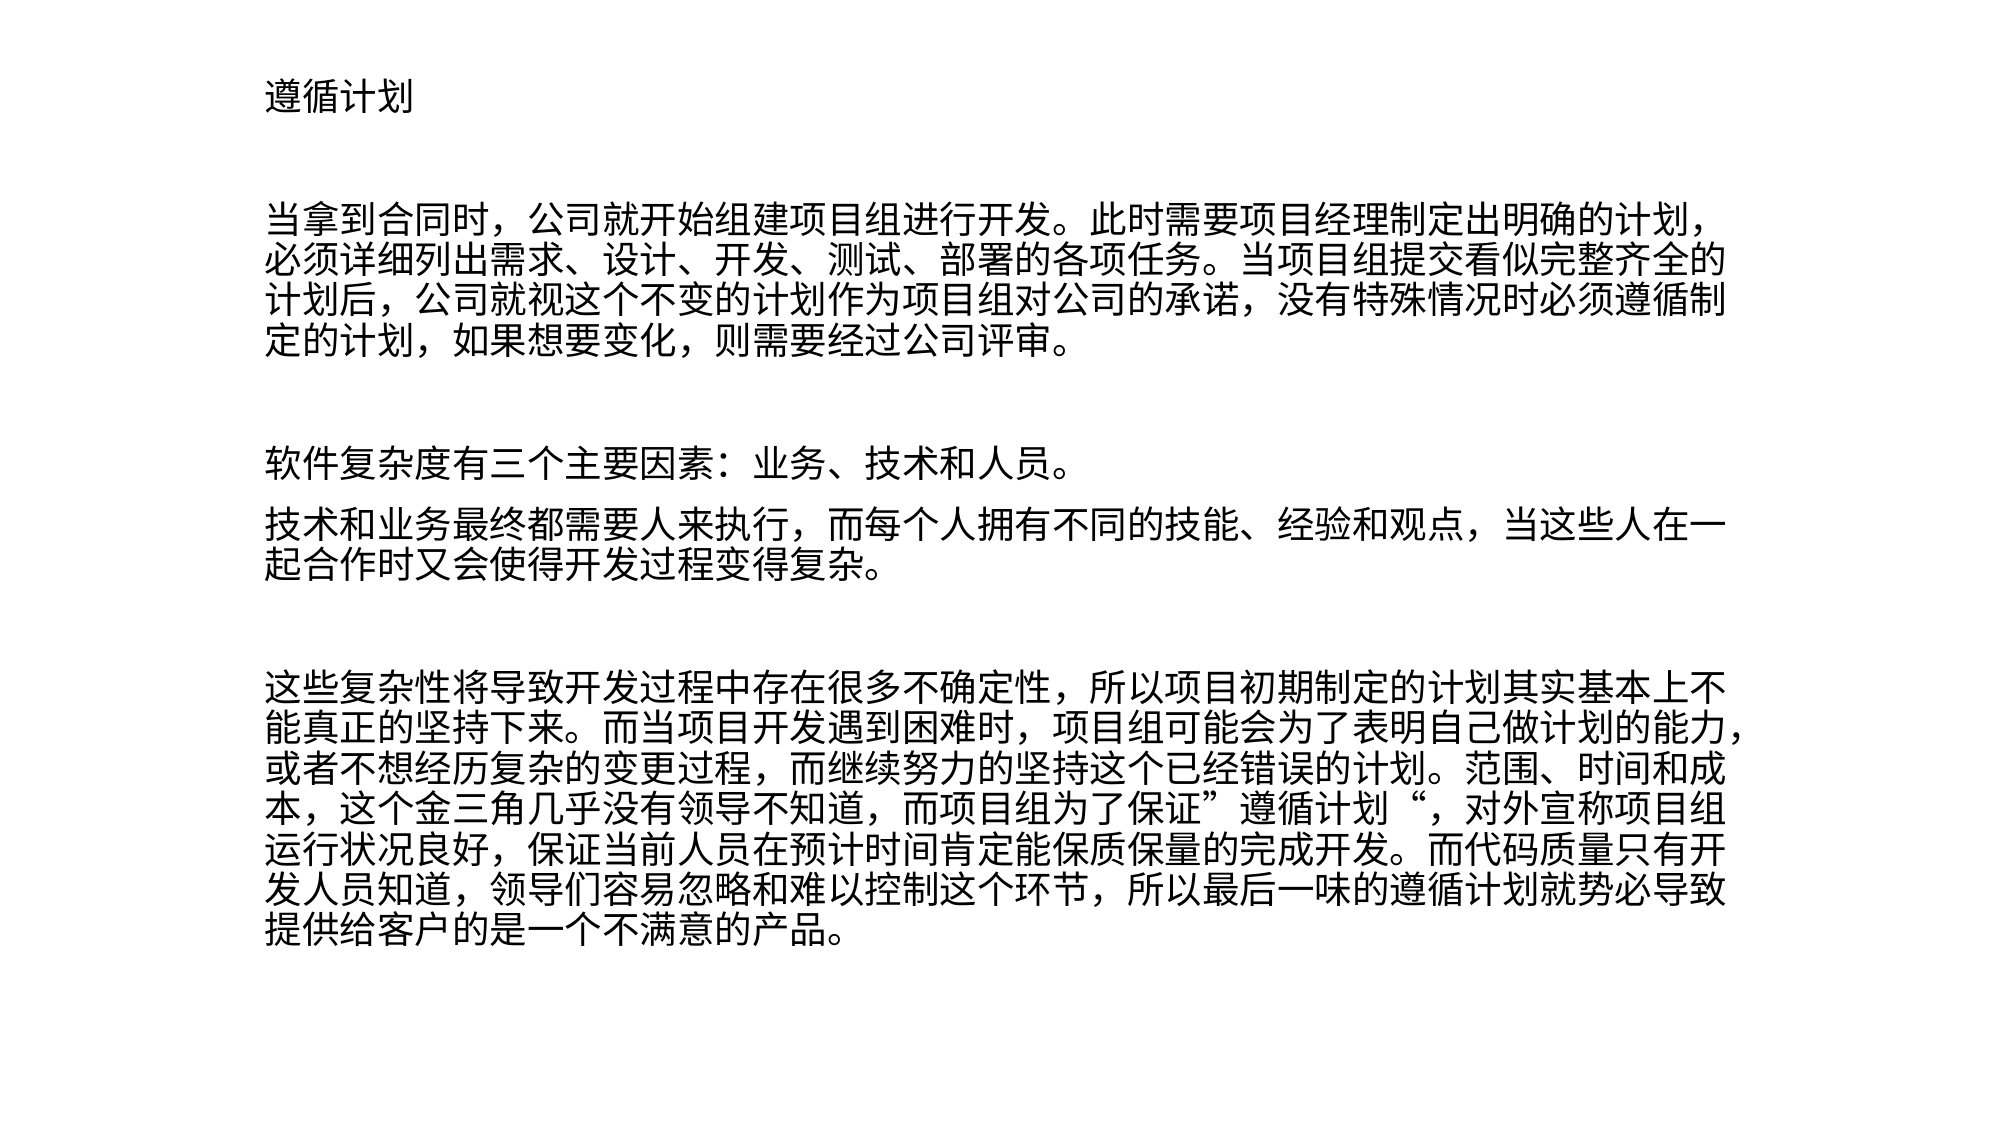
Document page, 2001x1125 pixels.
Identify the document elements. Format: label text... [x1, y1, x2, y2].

subtitle 遵循计划 当拿到合同时，公司就开始组建项目组进行开发。此时需要项目经理制定出明确的计划，必须详细列出需求、设计、开发、测试、部署的各项任务。当项目组提交看似完整齐全的计划后，公司就视这个不变的计划作为项目组对公司的承诺，没有特殊情况时必须遵循制定的计划，如果想要变化，则需要经过公司评审。 软件复杂度有三个主要因素：业务、技术和人员。 技术和业务最终都需要人来执行，而每个人拥有不同的技能、经验和观点，当这些人在一起合作时又会使得开发过程变得复杂。 这些复杂性将导致开发过程中存在很多不确定性，所以项目初期制定的计划其实基本上不能真正的坚持下来。而当项目开发遇到困难时，项目组可能会为了表明自己做计划的能力，或者不想经历复杂的变更过程，而继续努力的坚持这个已经错误的计划。范围、时间和成本，这个金三角几乎没有领导不知道，而项目组为了保证”遵循计划“，对外宣称项目组运行状况良好，保证当前人员在预计时间肯定能保质保量的完成开发。而代码质量只有开发人员知道，领导们容易忽略和难以控制这个环节，所以最后一味的遵循计划就势必导致提供给客户的是一个不满意的产品。 [249, 70, 1750, 1077]
